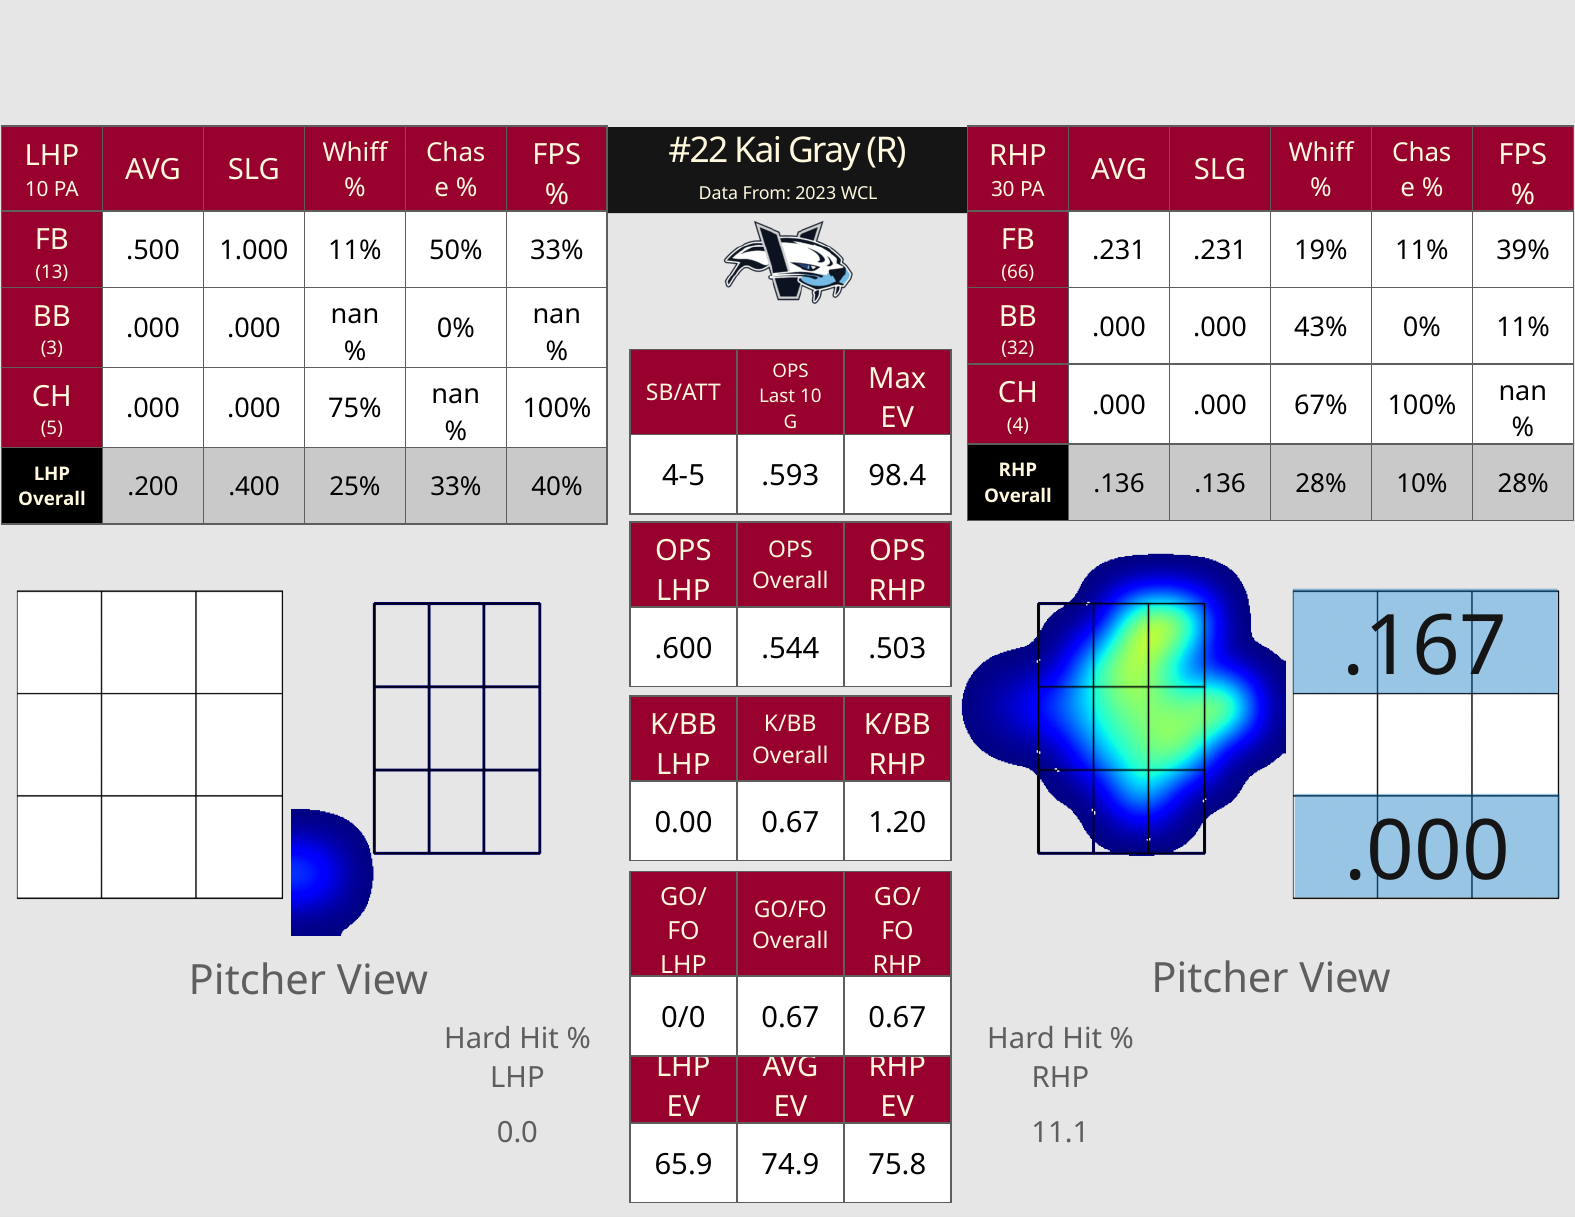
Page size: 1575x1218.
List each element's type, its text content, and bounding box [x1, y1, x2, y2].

table_cell 1.000 [204, 212, 304, 287]
table_cell .136 [1069, 445, 1169, 520]
table_cell nan% [1473, 365, 1573, 443]
table_header GO/FO Overall [738, 872, 843, 975]
table_cell 0.67 [738, 977, 843, 1055]
table_cell 11% [1372, 212, 1472, 287]
picture [290, 521, 622, 937]
table_cell .231 [1069, 212, 1169, 287]
table_cell 67% [1271, 365, 1371, 443]
table_header AVG [1069, 127, 1169, 210]
table_cell .400 [204, 448, 304, 523]
table_cell LHP Overall [2, 448, 102, 523]
table_cell 0.0 [419, 1094, 616, 1169]
table_header OPS Last 10 G [738, 350, 843, 434]
table_cell .500 [103, 212, 203, 287]
table_header K/BB RHP [845, 697, 950, 780]
table_cell 39% [1473, 212, 1573, 287]
table_cell 98.4 [845, 435, 950, 513]
table_header OPS Overall [738, 523, 843, 606]
table_cell .231 [1170, 212, 1270, 287]
table_cell BB (3) [2, 288, 102, 367]
table_cell CH (5) [2, 368, 102, 447]
table_cell nan% [406, 368, 506, 447]
table_cell 0.67 [738, 782, 843, 860]
table_cell 75% [305, 368, 405, 447]
table_cell 4-5 [631, 435, 736, 513]
table_cell .000 [1069, 365, 1169, 443]
table_cell 0% [406, 288, 506, 367]
table_cell .000 [1170, 365, 1270, 443]
table_header RHP EV [845, 1057, 950, 1122]
picture [16, 590, 284, 900]
table_header Chase % [406, 127, 506, 210]
table_header SLG [204, 127, 304, 210]
table_cell 43% [1271, 288, 1371, 363]
table_cell .503 [845, 608, 950, 686]
text_box Data From: 2023 WCL [608, 170, 967, 214]
table_cell FB (66) [968, 212, 1068, 287]
table_header AVG [103, 127, 203, 210]
table_cell 100% [507, 368, 606, 447]
picture [1292, 590, 1560, 900]
table_cell .200 [103, 448, 203, 523]
table_header K/BB LHP [631, 697, 736, 780]
table_cell FB (13) [2, 212, 102, 287]
table_cell 11% [1473, 288, 1573, 363]
table_cell 33% [507, 212, 606, 287]
table_header SB/ATT [631, 350, 736, 434]
title #22 Kai Gray (R) [608, 126, 967, 170]
table_cell 65.9 [631, 1124, 736, 1202]
table_cell .593 [738, 435, 843, 513]
table_cell .544 [738, 608, 843, 686]
table_cell .000 [103, 288, 203, 367]
table_cell 10% [1372, 445, 1472, 520]
table_cell BB (32) [968, 288, 1068, 363]
table_header GO/FO LHP [631, 872, 736, 975]
table_cell 28% [1473, 445, 1573, 520]
table_header Hard Hit % LHP [419, 1009, 616, 1094]
table_cell nan% [507, 288, 606, 367]
table_header Whiff % [1271, 127, 1371, 210]
table_header LHP 10 PA [2, 127, 102, 210]
text_box Pitcher View [52, 941, 565, 1013]
table_cell .000 [204, 288, 304, 367]
table_cell .000 [1170, 288, 1270, 363]
table_cell nan% [305, 288, 405, 367]
table_cell 11% [305, 212, 405, 287]
table_cell 19% [1271, 212, 1371, 287]
table_cell 0.00 [631, 782, 736, 860]
table_cell 75.8 [845, 1124, 950, 1202]
table_cell 100% [1372, 365, 1472, 443]
picture [715, 189, 860, 334]
table_cell .000 [1069, 288, 1169, 363]
table_header Chase % [1372, 127, 1472, 210]
table_cell 40% [507, 448, 606, 521]
table_cell 25% [305, 448, 405, 521]
table_cell 74.9 [738, 1124, 843, 1202]
table_cell .136 [1170, 445, 1270, 520]
table_header Max EV [845, 350, 950, 434]
table_header LHP EV [631, 1057, 736, 1122]
table_header FPS % [1473, 127, 1573, 210]
table_header Whiff % [305, 127, 405, 210]
table_cell 1.20 [845, 782, 950, 860]
table_cell 0% [1372, 288, 1472, 363]
text_box Pitcher View [1014, 940, 1528, 1011]
table_header GO/FO RHP [845, 872, 950, 975]
table_cell CH (4) [968, 365, 1068, 443]
table_cell 33% [406, 448, 506, 521]
table_cell 0.67 [845, 977, 950, 1055]
table_header AVG EV [738, 1057, 843, 1122]
table_cell 28% [1271, 445, 1371, 520]
table_cell 11.1 [961, 1094, 1159, 1169]
table_cell RHP Overall [968, 445, 1068, 520]
table_cell .000 [204, 368, 304, 447]
table_cell .000 [103, 368, 203, 447]
table_header K/BB Overall [738, 697, 843, 780]
table_header FPS % [507, 127, 606, 210]
table_cell 0/0 [631, 977, 736, 1055]
table_header OPS LHP [631, 523, 736, 606]
table_cell .600 [631, 608, 736, 686]
table_header SLG [1170, 127, 1270, 210]
table_header Hard Hit % RHP [961, 1009, 1159, 1094]
table_header OPS RHP [845, 523, 950, 606]
table_cell 50% [406, 212, 506, 287]
picture [955, 521, 1286, 937]
table_header RHP 30 PA [968, 127, 1068, 210]
